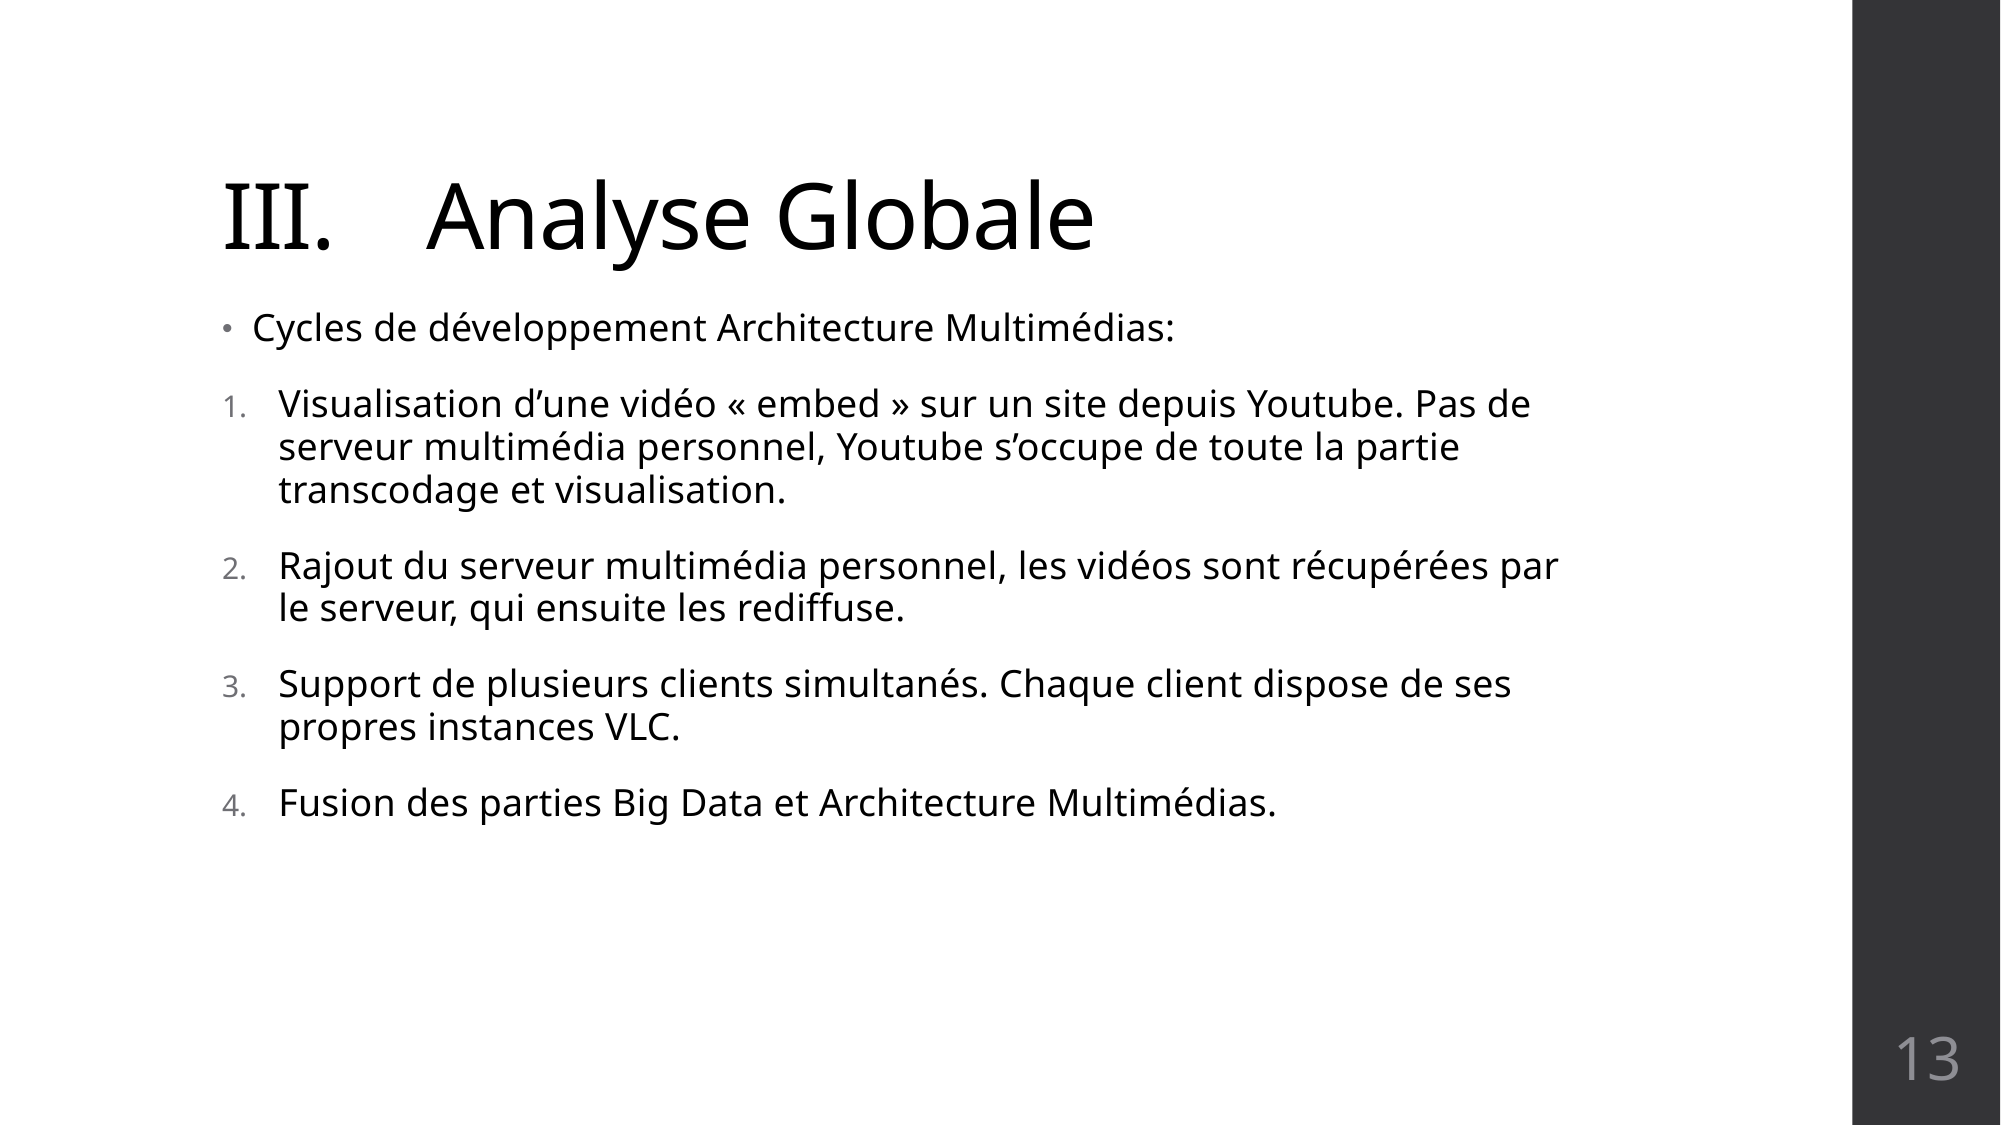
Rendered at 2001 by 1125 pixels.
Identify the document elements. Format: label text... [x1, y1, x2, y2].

slide_number 13 [1852, 1012, 2000, 1110]
title III. Analyse Globale [206, 60, 1797, 278]
list Cycles de développement Architecture Multimédias: Visualisation d’une vidéo « embed » sur un site depuis Youtube. Pas de serveur multimédia personnel, Youtube s’occupe de toute la partie transcodage et visualisation. Rajout du serveur multimédia personnel, les vidéos sont récupérées par le serveur, qui ensuite les rediffuse. Support de plusieurs clients simultanés. Chaque client dispose de ses propres instances VLC. Fusion des parties Big Data et Architecture Multimédias. [206, 299, 1617, 1014]
